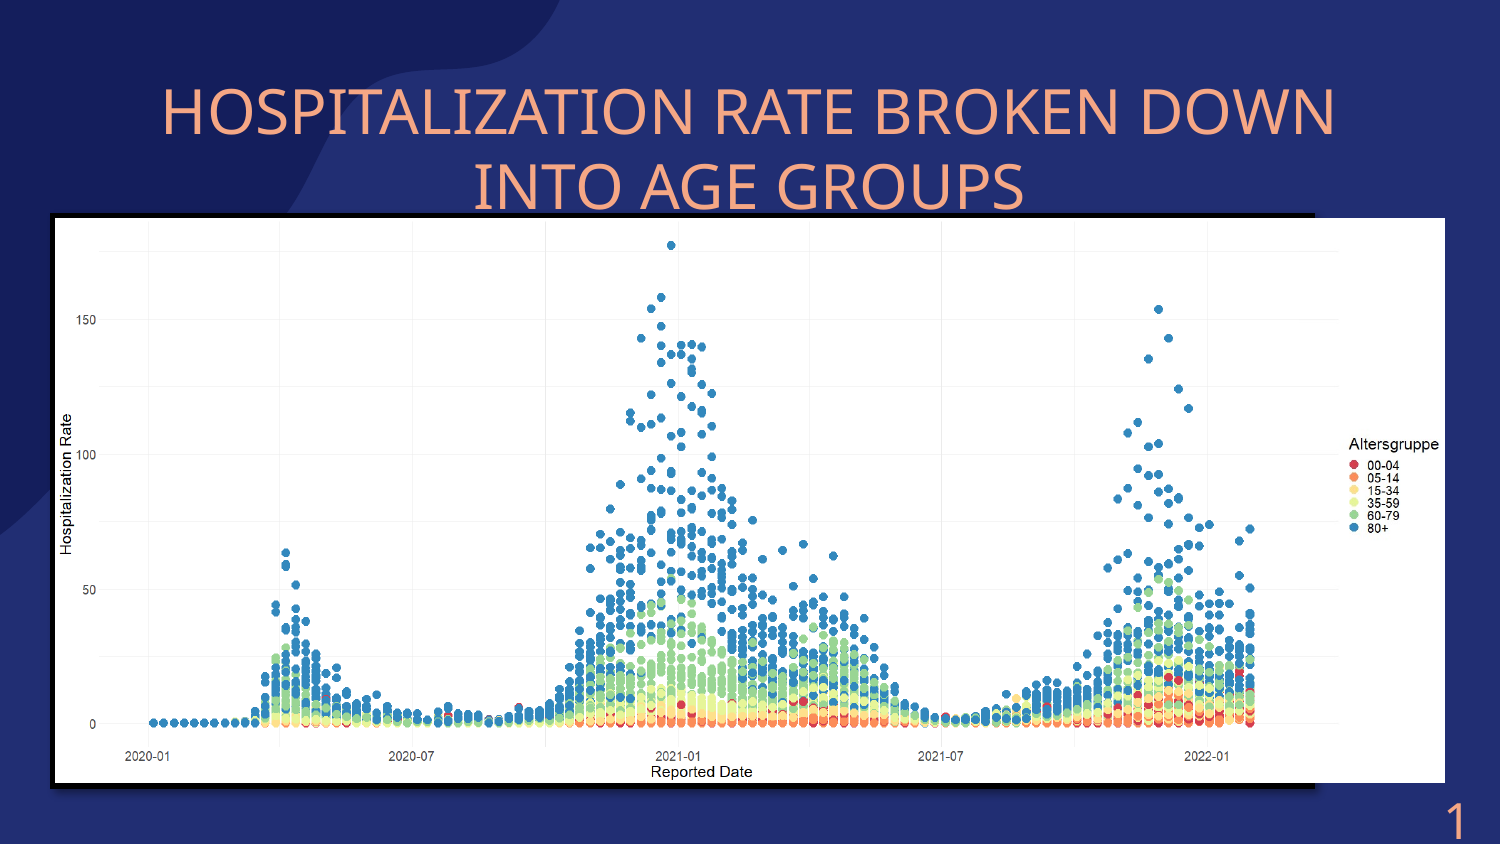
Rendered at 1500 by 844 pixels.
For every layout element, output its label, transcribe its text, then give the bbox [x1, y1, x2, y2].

picture [55, 218, 1445, 783]
text_box 13 [1428, 782, 1499, 844]
title HOSPITALIZATION RATE BROKEN DOWN INTO AGE GROUPS [77, 56, 1423, 181]
